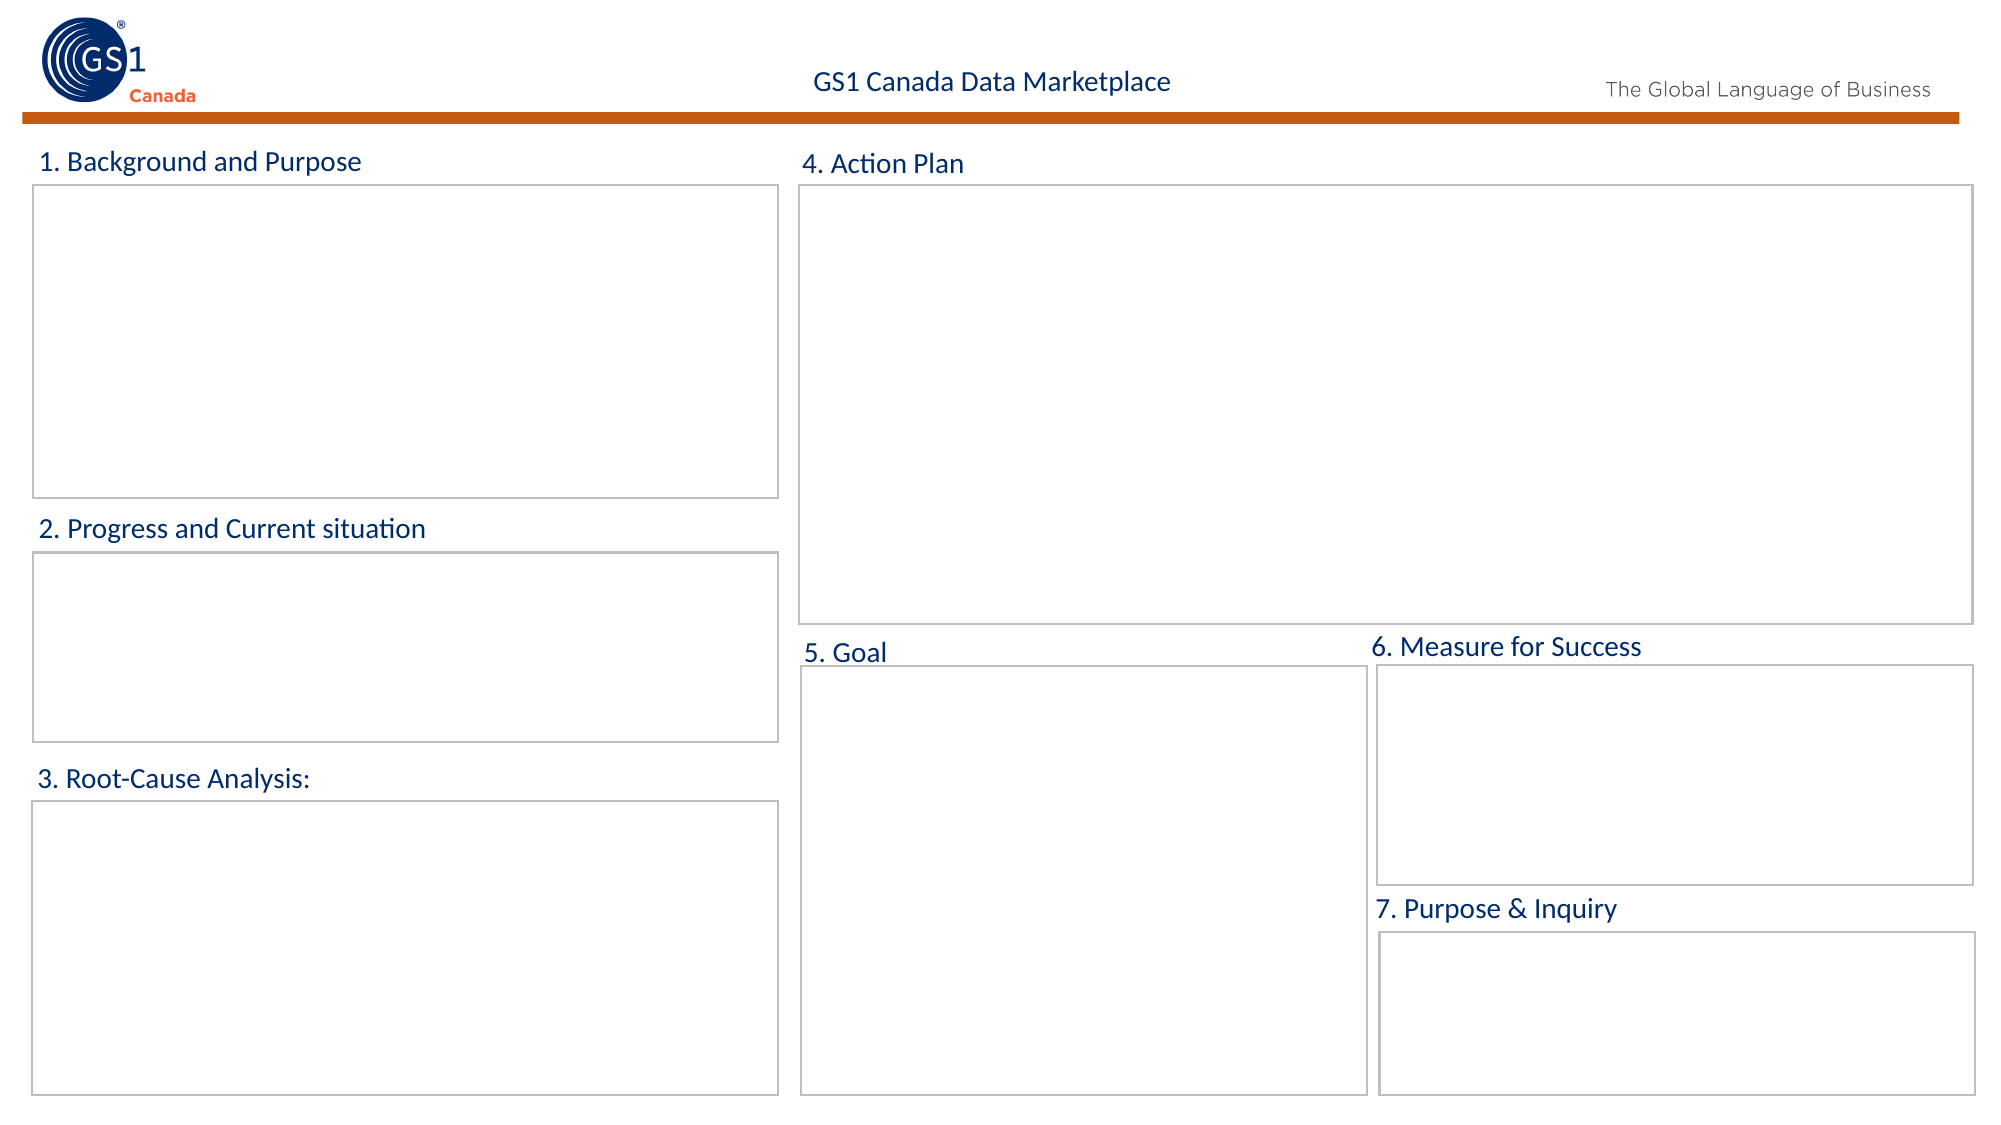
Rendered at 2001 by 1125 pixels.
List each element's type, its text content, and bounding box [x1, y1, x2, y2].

text_box [1376, 664, 1974, 886]
text_box [32, 184, 779, 499]
text_box 5. Goal [789, 626, 1201, 676]
text_box GS1 Canada Data Marketplace [798, 54, 1228, 105]
picture [40, 16, 347, 107]
text_box [800, 665, 1368, 1096]
text_box 1. Background and Purpose [23, 134, 412, 185]
text_box [798, 184, 1974, 625]
text_box 3. Root-Cause Analysis: [22, 751, 434, 802]
text_box 6. Measure for Success [1356, 620, 1768, 670]
text_box [21, 111, 1960, 125]
text_box [31, 800, 779, 1096]
text_box 7. Purpose & Inquiry [1360, 881, 1772, 932]
text_box [1378, 931, 1976, 1096]
text_box 4. Action Plan [787, 136, 1175, 187]
picture [1606, 81, 1930, 100]
text_box [32, 551, 779, 743]
text_box 2. Progress and Current situation [23, 501, 526, 552]
